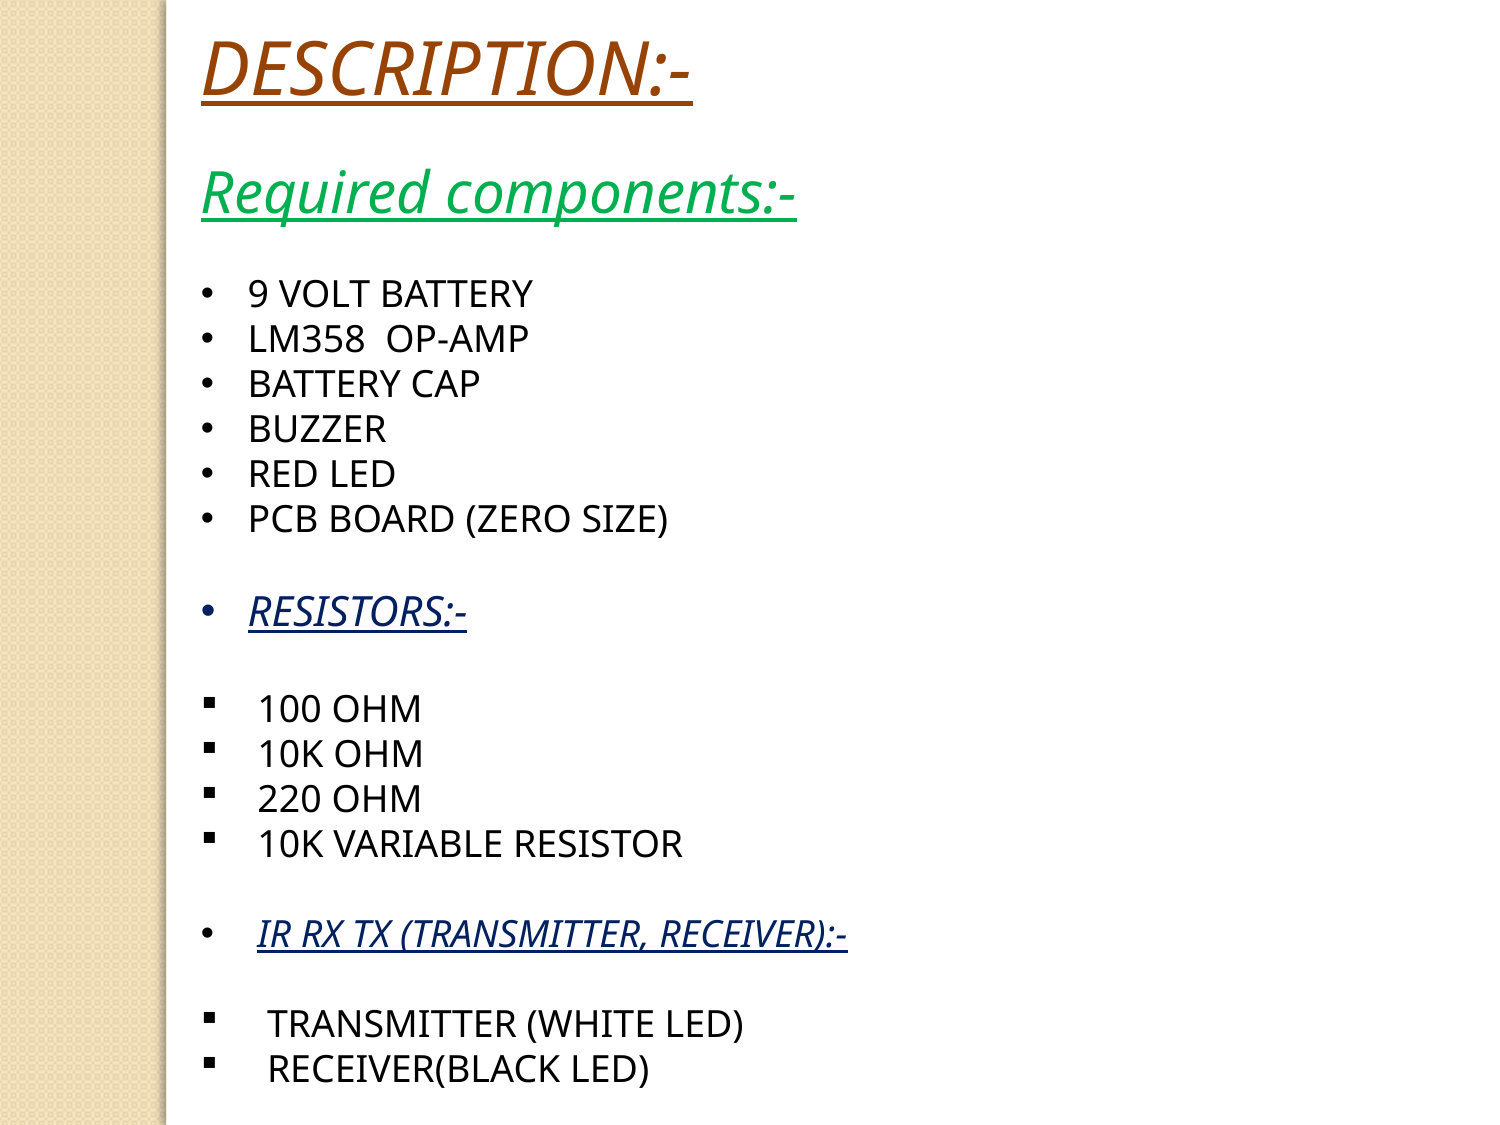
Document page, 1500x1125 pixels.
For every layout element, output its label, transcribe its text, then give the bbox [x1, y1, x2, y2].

text_box DESCRIPTION:- Required components:- 9 VOLT BATTERY LM358 OP-AMP BATTERY CAP BUZZER RED LED PCB BOARD (ZERO SIZE) RESISTORS:- 100 OHM 10K OHM 220 OHM 10K VARIABLE RESISTOR IR RX TX (TRANSMITTER, RECEIVER):- TRANSMITTER (WHITE LED) RECEIVER(BLACK LED) [186, 12, 1361, 1125]
